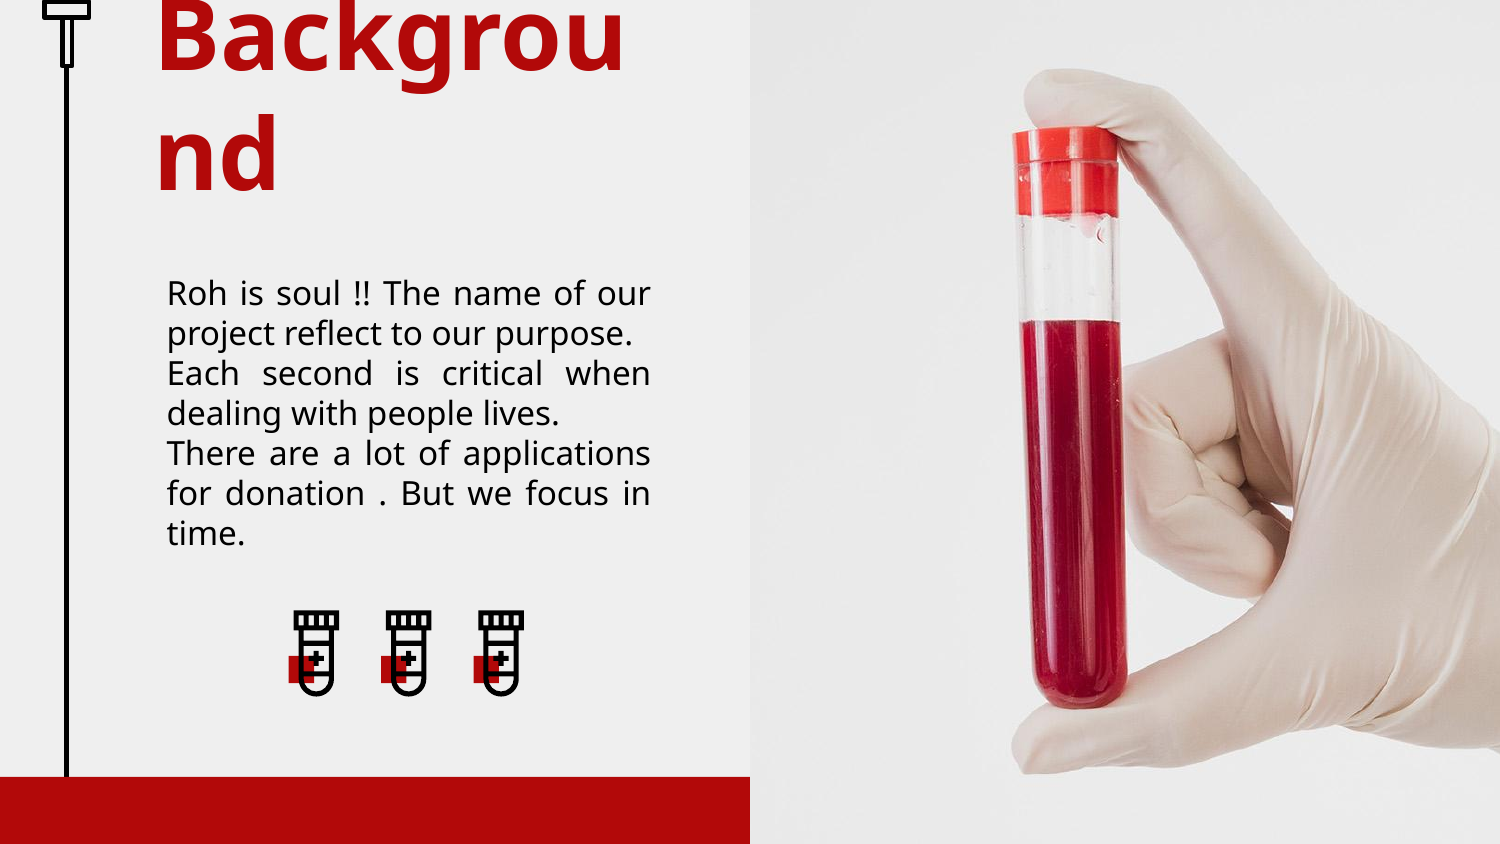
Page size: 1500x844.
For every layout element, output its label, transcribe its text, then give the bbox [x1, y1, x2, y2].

title Background [138, 100, 681, 226]
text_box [380, 610, 432, 697]
list Roh is soul !! The name of our project reflect to our purpose. Each second is critical when dealing with people lives. There are a lot of applications for donation . But we focus in time. [151, 257, 668, 562]
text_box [473, 610, 524, 697]
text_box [288, 610, 340, 697]
picture [749, 0, 1500, 844]
